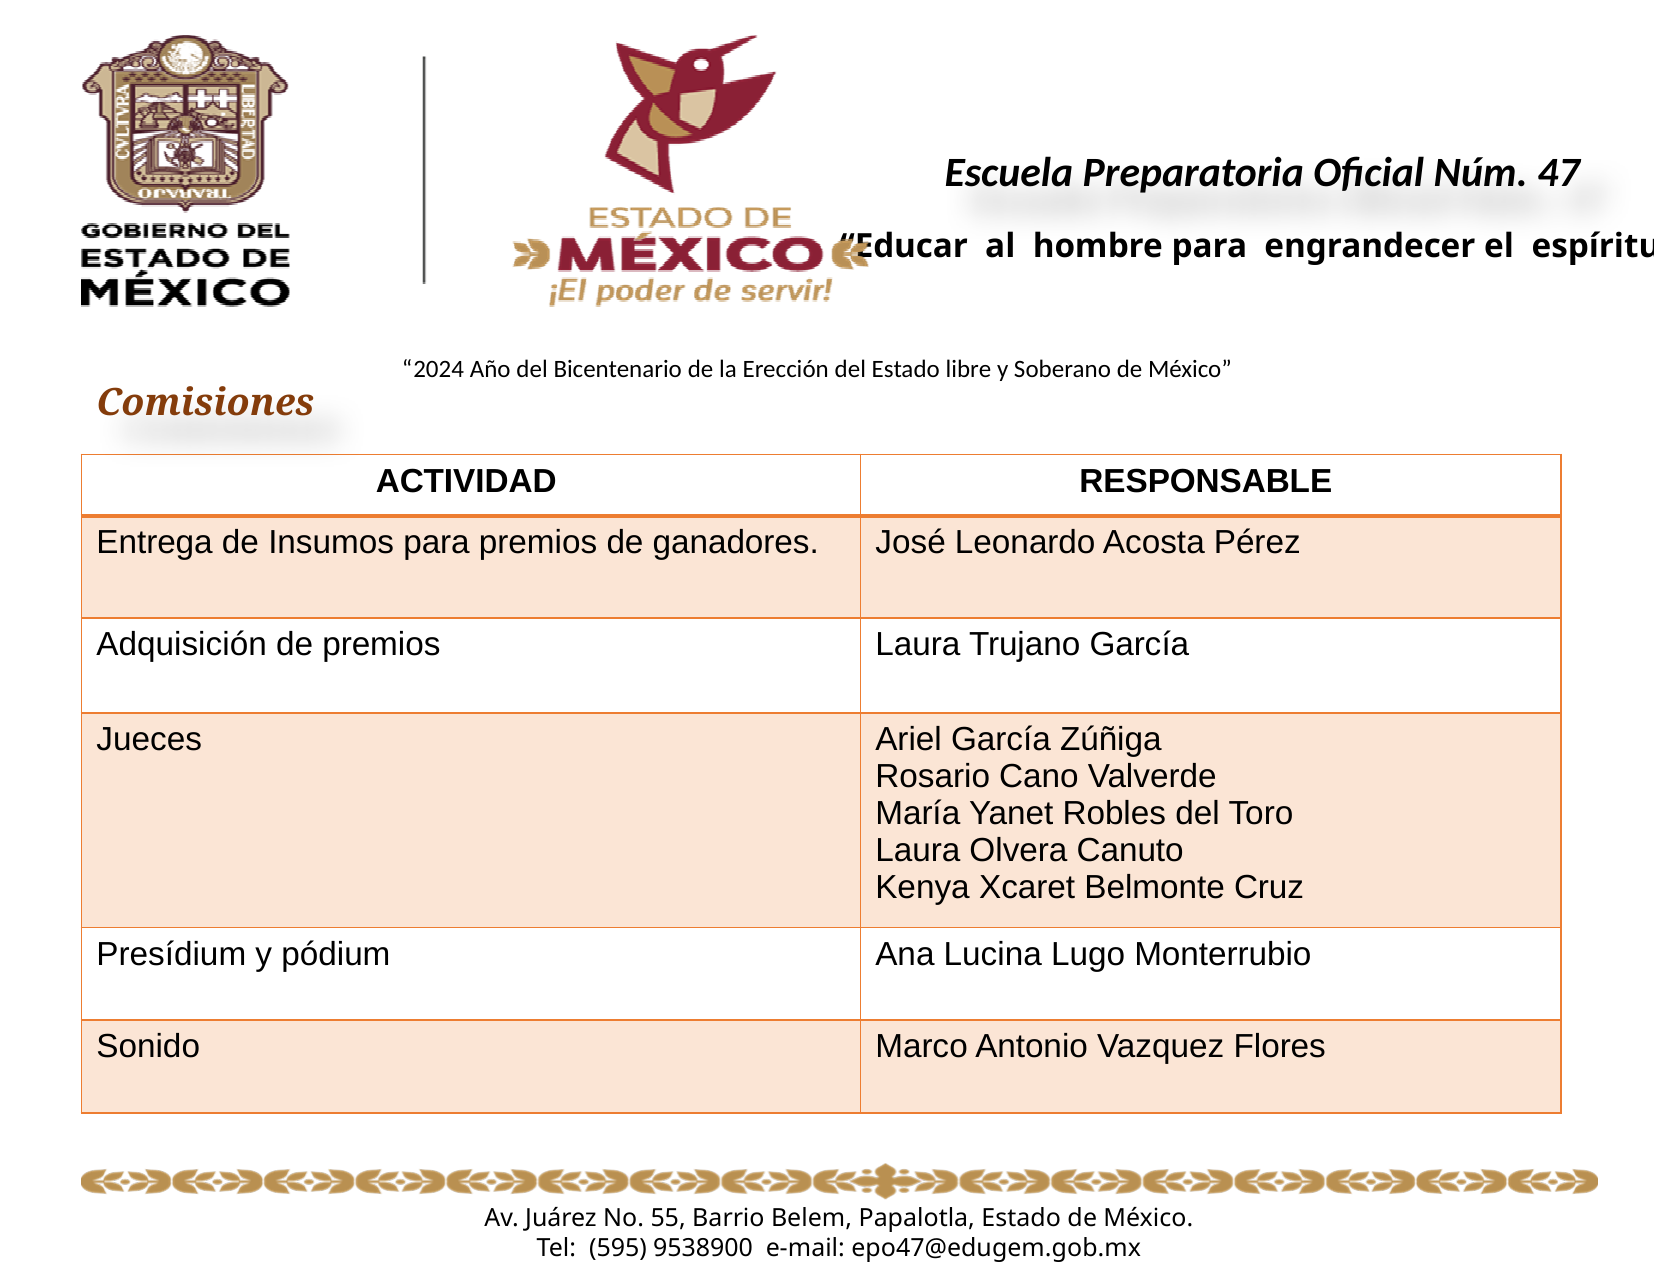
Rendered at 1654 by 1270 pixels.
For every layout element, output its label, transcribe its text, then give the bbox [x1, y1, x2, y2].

table_cell José Leonardo Acosta Pérez [861, 518, 1560, 617]
table_cell Ariel García Zúñiga Rosario Cano Valverde María Yanet Robles del Toro Laura Olvera Canuto Kenya Xcaret Belmonte Cruz [861, 714, 1560, 927]
picture [81, 1161, 1598, 1201]
table_header RESPONSABLE [861, 455, 1560, 514]
table_cell Laura Trujano García [861, 619, 1560, 712]
text_box Comisiones [81, 370, 562, 431]
text_box Av. Juárez No. 55, Barrio Belem, Papalotla, Estado de México. Tel: (595) 9538900 e-mail: epo47@edugem.gob.mx [1, 1193, 1654, 1269]
text_box “2024 Año del Bicentenario de la Erección del Estado libre y Soberano de México” [156, 344, 1498, 391]
table_cell Entrega de Insumos para premios de ganadores. [82, 518, 860, 617]
table_cell Ana Lucina Lugo Monterrubio [861, 928, 1560, 1019]
table_cell Sonido [82, 1021, 860, 1112]
table_cell Presídium y pódium [82, 928, 860, 1019]
table_cell Adquisición de premios [82, 619, 860, 712]
table_cell Marco Antonio Vazquez Flores [861, 1021, 1560, 1112]
text_box “Educar al hombre para engrandecer el espíritu” [869, 248, 1654, 273]
table_header ACTIVIDAD [82, 455, 860, 514]
text_box Escuela Preparatoria Oficial Núm. 47 [869, 136, 1654, 204]
table_cell Jueces [82, 714, 860, 927]
picture [81, 35, 869, 307]
